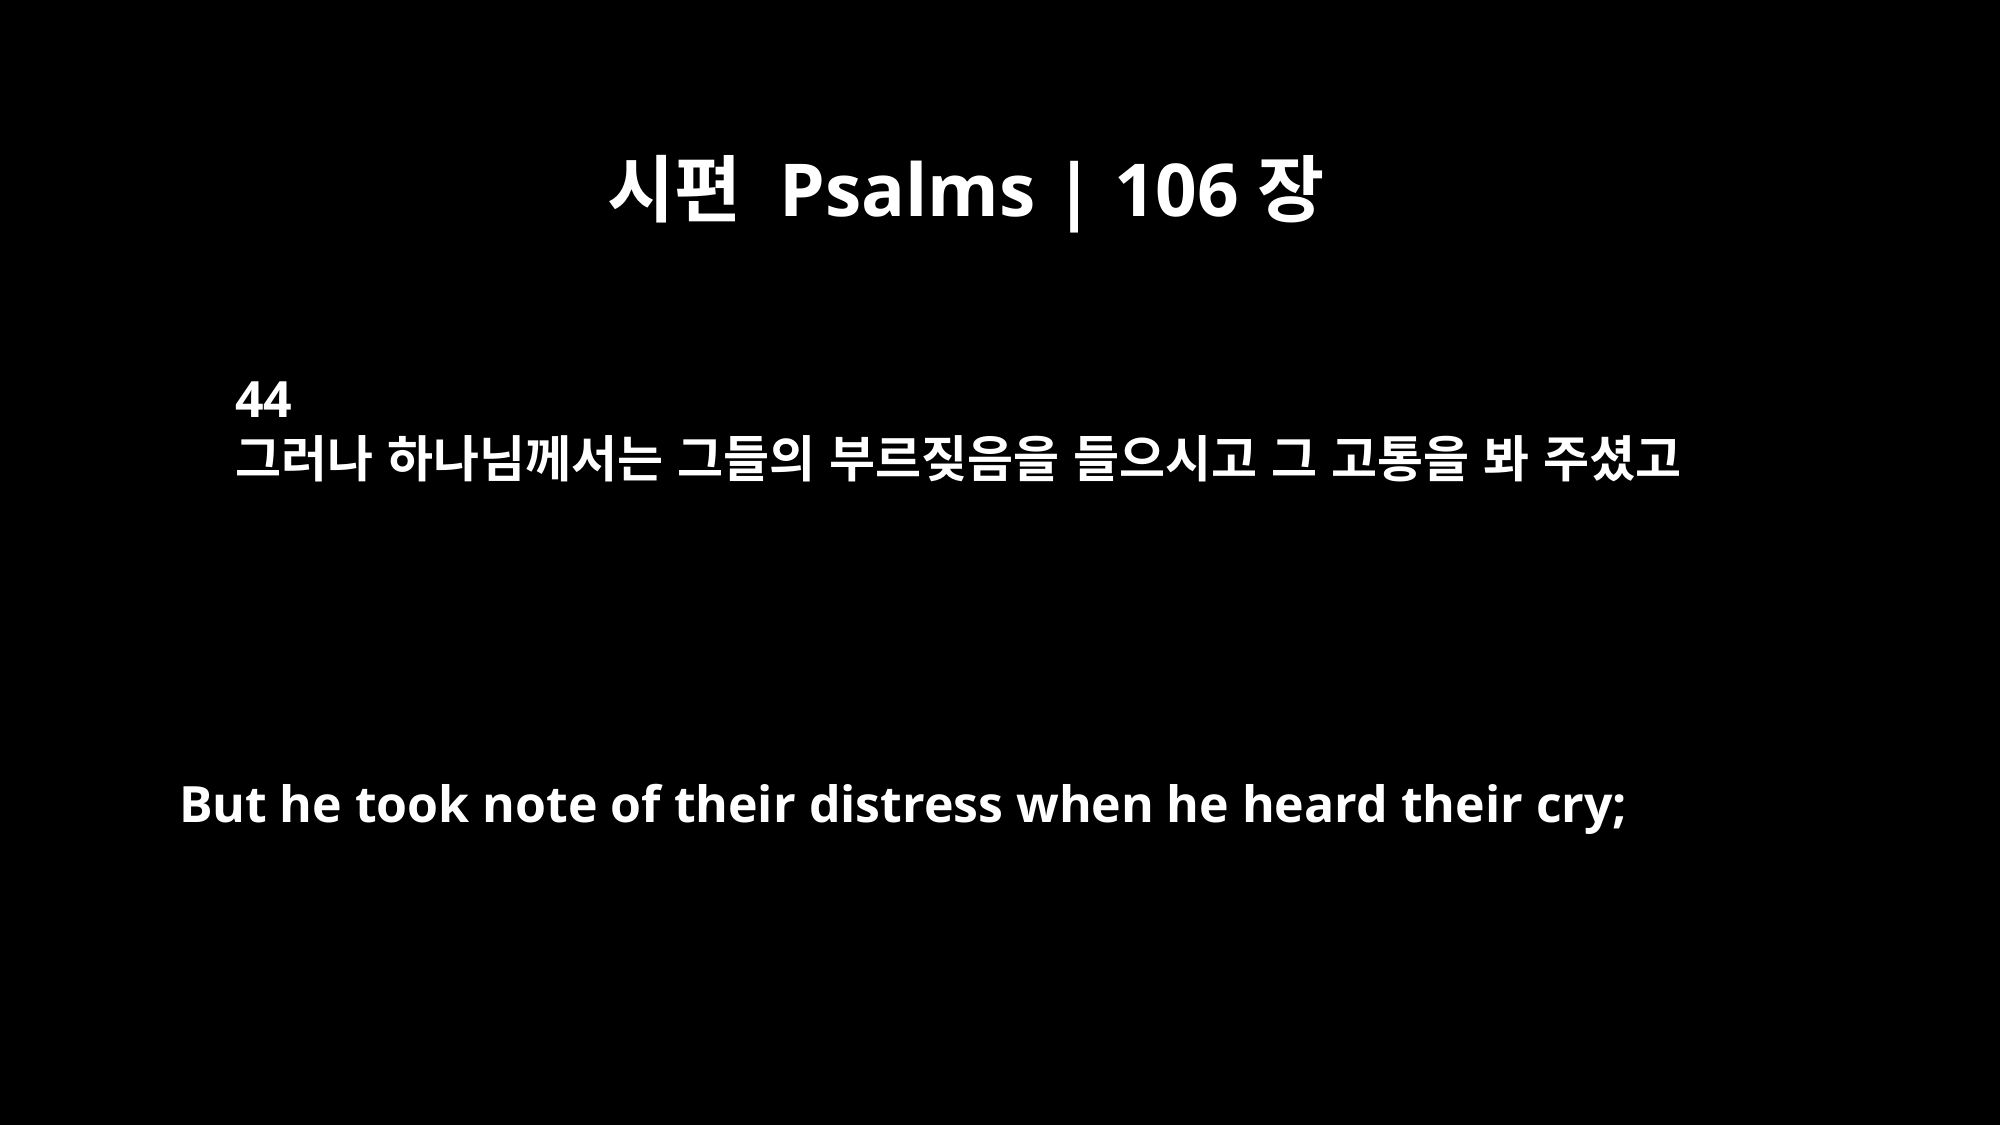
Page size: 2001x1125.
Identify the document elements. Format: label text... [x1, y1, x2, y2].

text_box 시편 Psalms | 106장 [592, 136, 1340, 239]
text_box 44 그러나 하나님께서는 그들의 부르짖음을 들으시고 그 고통을 봐 주셨고 [220, 359, 1697, 495]
text_box But he took note of their distress when he heard their cry; [164, 764, 1643, 840]
